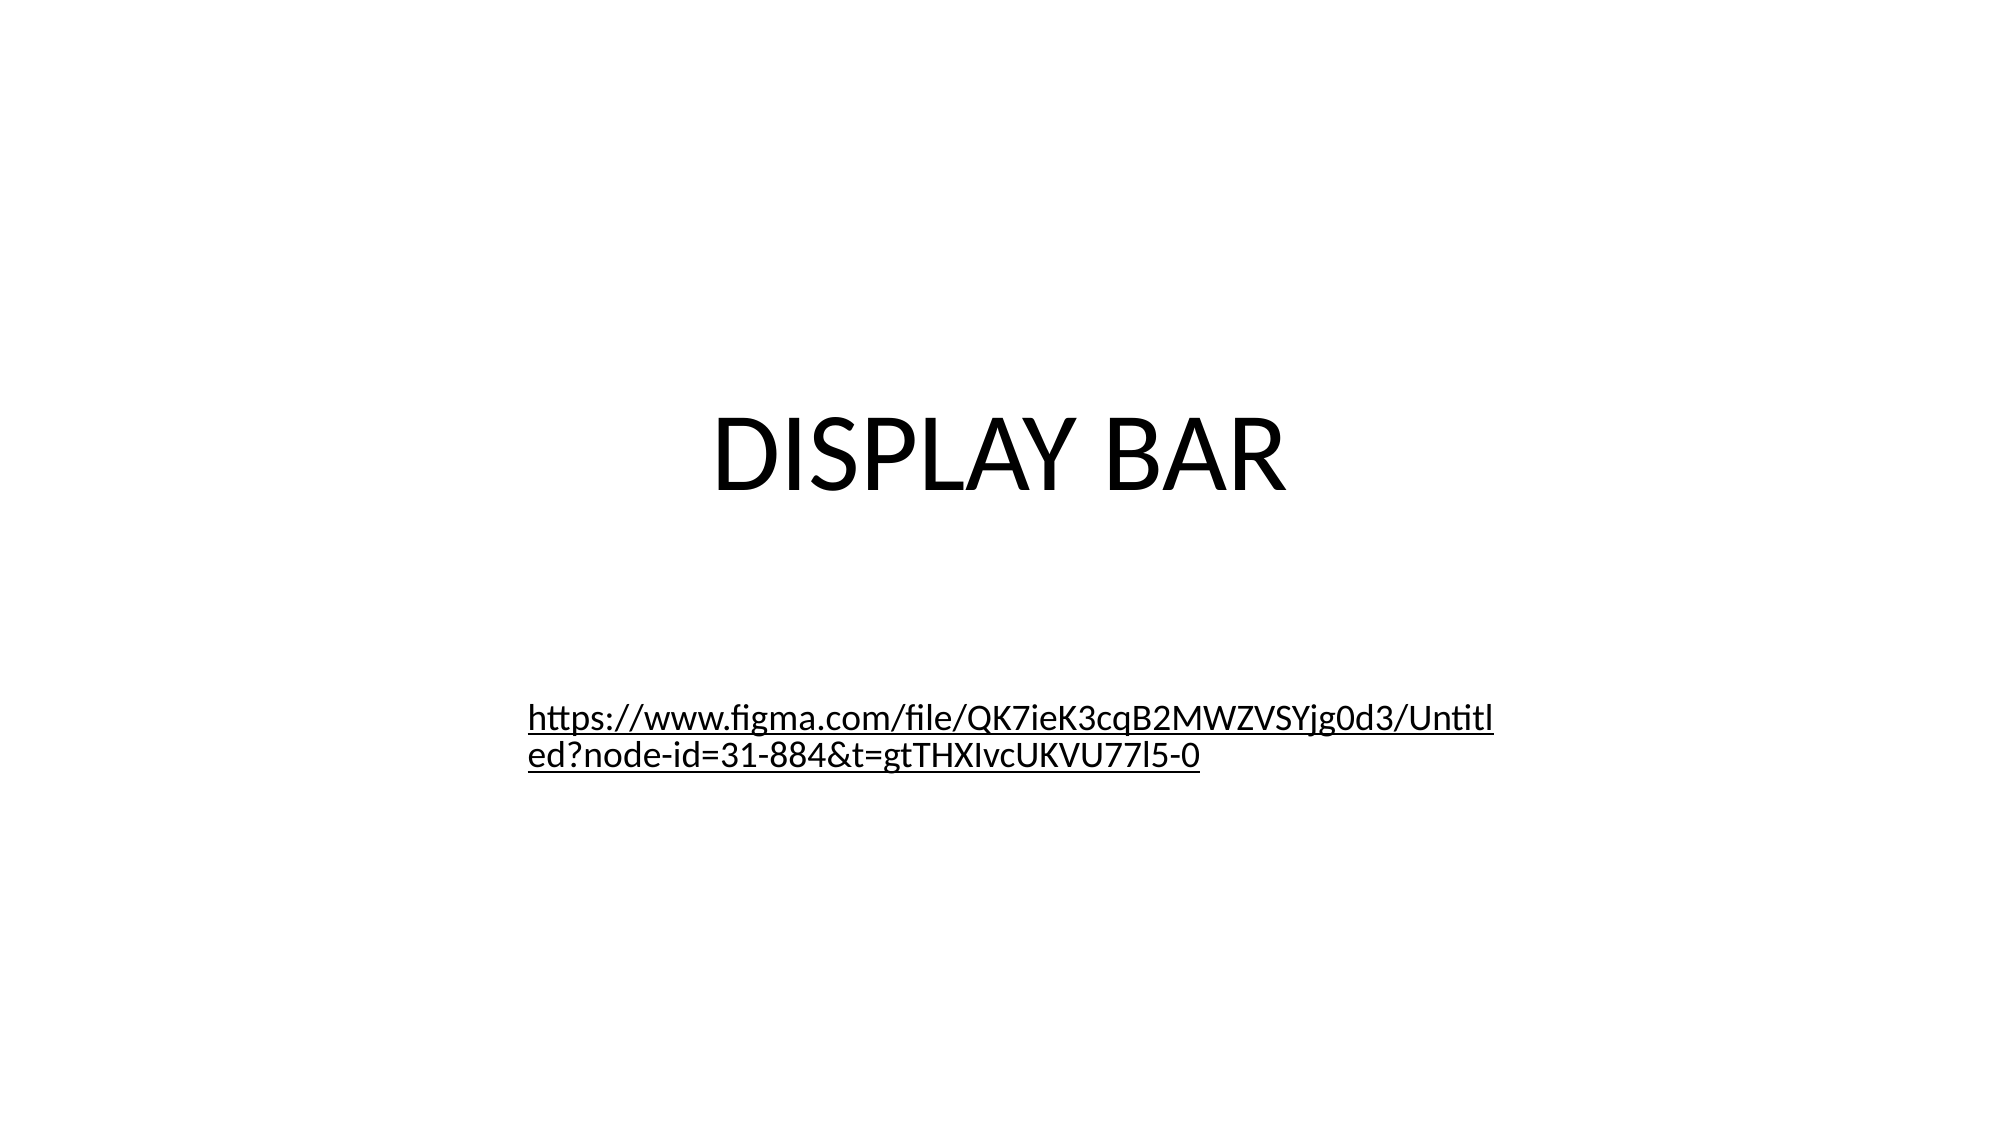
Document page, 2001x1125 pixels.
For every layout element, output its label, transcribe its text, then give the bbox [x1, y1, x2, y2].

subtitle DISPLAY BAR [249, 385, 1750, 525]
text_box https://www.figma.com/file/QK7ieK3cqB2MWZVSYjg0d3/Untitled?node-id=31-884&t=gtTHXIvcUKVU77l5-0 [512, 685, 1513, 791]
